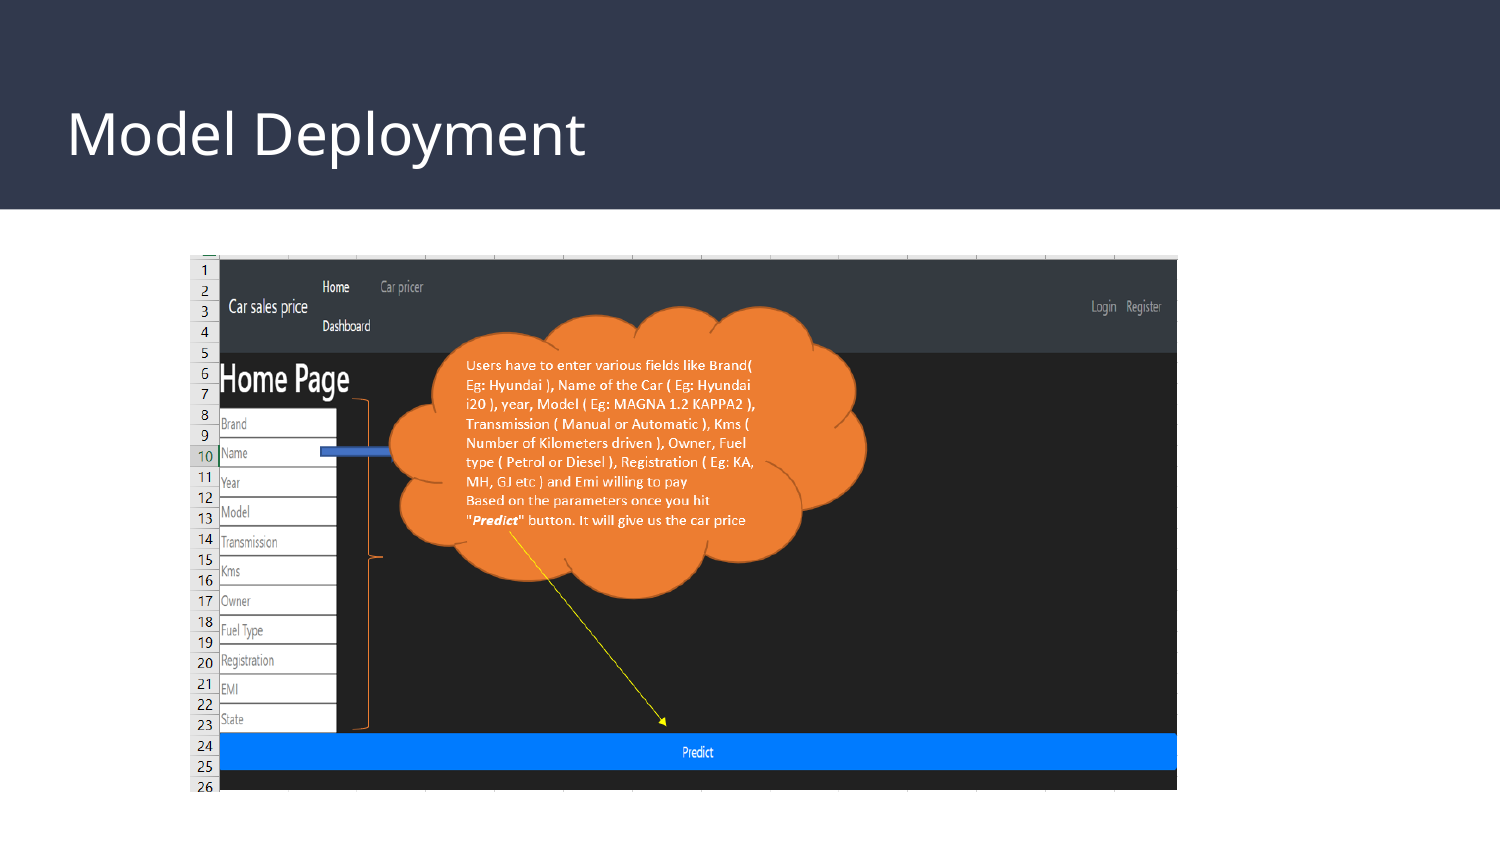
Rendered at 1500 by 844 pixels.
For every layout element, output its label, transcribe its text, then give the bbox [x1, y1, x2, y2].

picture [190, 255, 1179, 793]
title Model Deployment [51, 82, 1449, 185]
